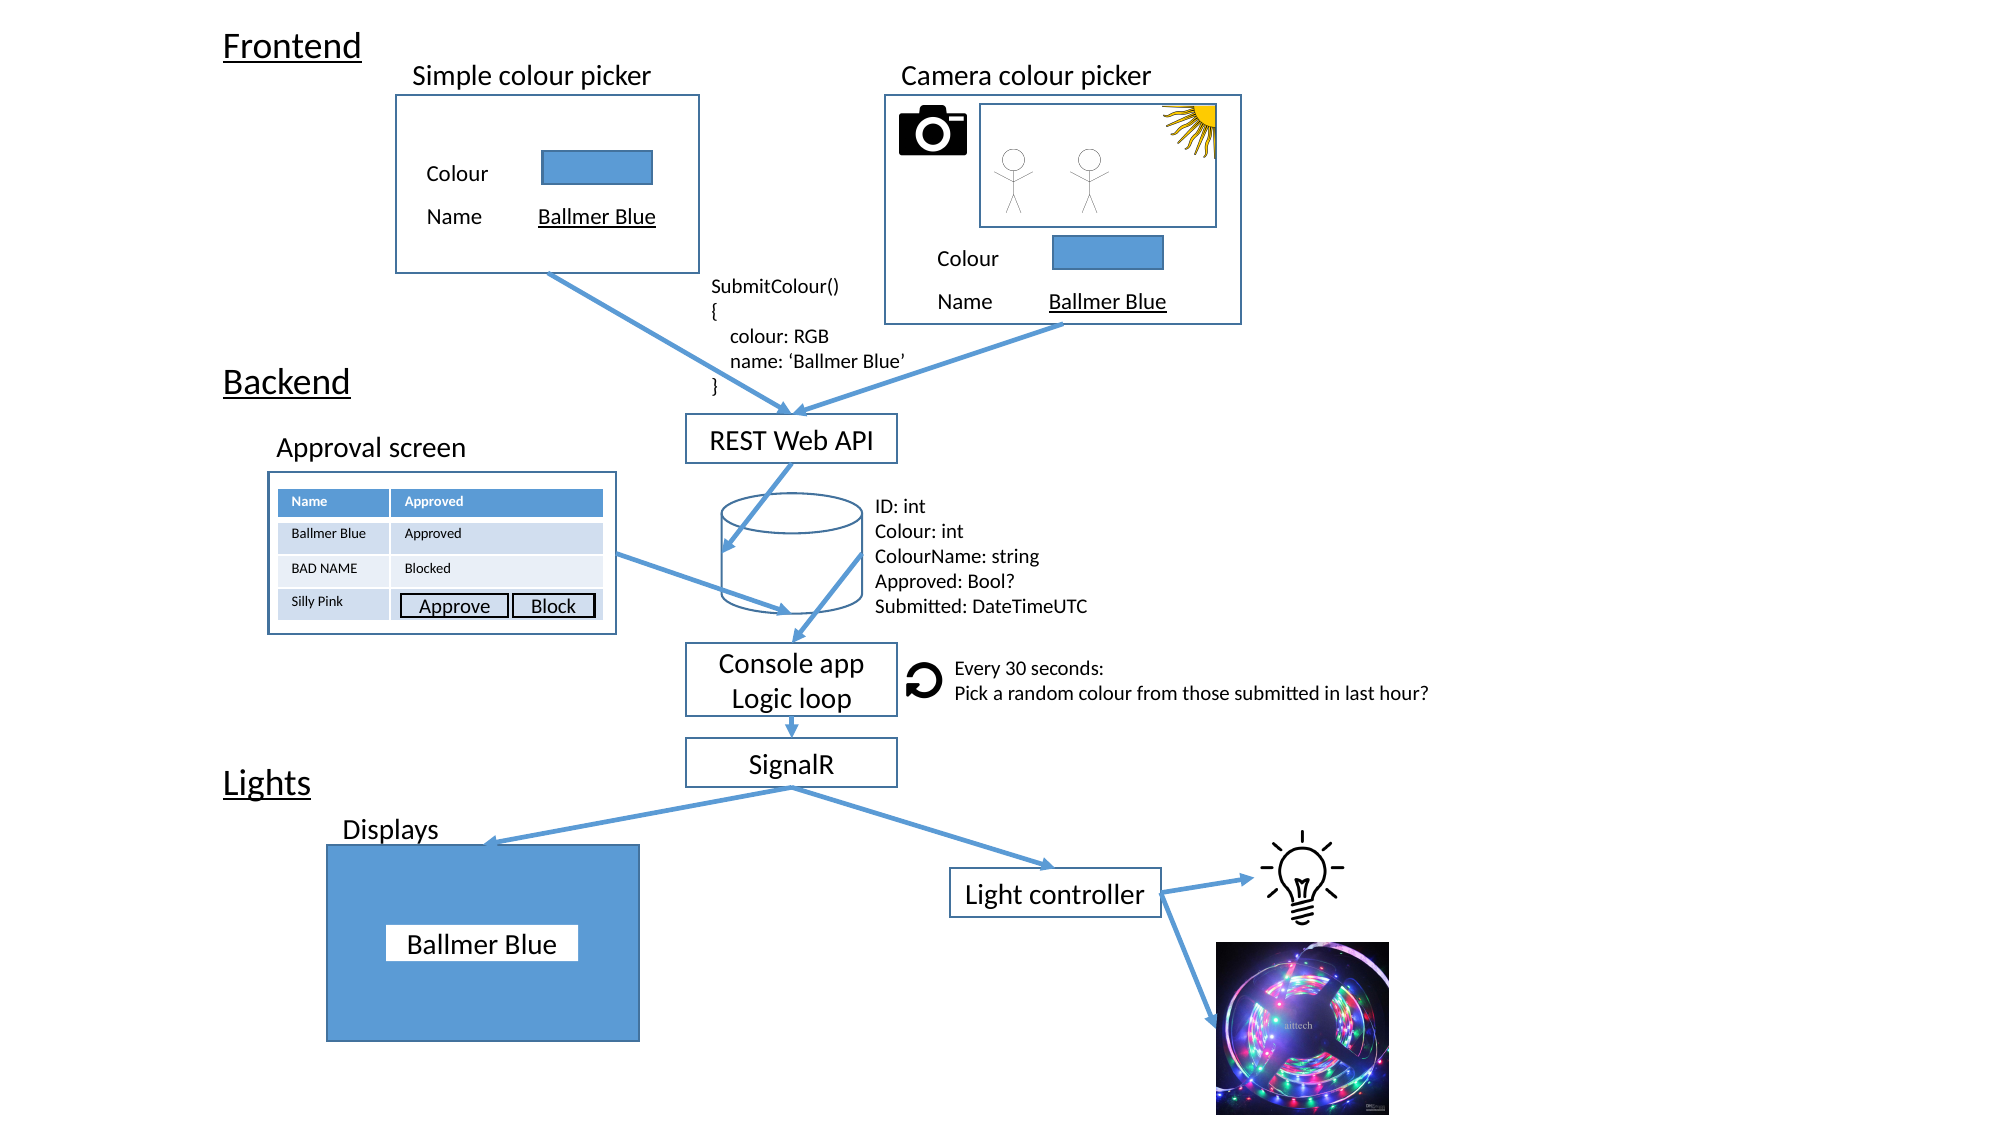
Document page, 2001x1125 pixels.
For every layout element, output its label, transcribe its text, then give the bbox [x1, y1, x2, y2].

text_box Ballmer Blue [385, 924, 579, 962]
table_cell [391, 589, 603, 620]
text_box Every 30 seconds: Pick a random colour from those submitted in last hour? [939, 647, 1445, 712]
picture [902, 659, 945, 701]
text_box Approve [400, 593, 509, 618]
picture [1254, 829, 1350, 926]
text_box [884, 94, 1242, 325]
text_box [482, 787, 791, 845]
text_box [326, 844, 640, 1042]
picture [1216, 942, 1389, 1115]
picture [994, 149, 1033, 213]
picture [897, 94, 969, 166]
text_box Block [512, 593, 596, 618]
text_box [791, 787, 1056, 869]
table_header Approved [391, 489, 603, 517]
table_cell Blocked [391, 556, 603, 587]
text_box [1052, 235, 1164, 270]
text_box SignalR [685, 737, 898, 787]
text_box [1160, 877, 1255, 893]
table_cell Approved [391, 523, 603, 554]
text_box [547, 272, 792, 415]
text_box [979, 103, 1217, 228]
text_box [1160, 892, 1216, 1029]
table_cell Silly Pink [278, 589, 389, 620]
text_box Name [922, 279, 1008, 322]
text_box REST Web API [685, 415, 898, 464]
text_box Light controller [949, 867, 1162, 918]
text_box [720, 492, 860, 615]
text_box Frontend [208, 13, 378, 74]
text_box Console app Logic loop [685, 642, 898, 717]
text_box Colour [922, 236, 1015, 279]
text_box Camera colour picker [886, 48, 1167, 94]
picture [1070, 149, 1109, 213]
text_box ID: int Colour: int ColourName: string Approved: Bool? Submitted: DateTimeUTC [860, 484, 1103, 625]
table_cell Ballmer Blue [278, 523, 389, 554]
table_header Name [278, 489, 389, 517]
text_box Lights [208, 750, 327, 811]
table_cell BAD NAME [278, 556, 389, 587]
text_box Displays [327, 802, 454, 853]
picture [1162, 53, 1268, 159]
text_box [395, 94, 700, 274]
text_box Ballmer Blue [1033, 279, 1182, 322]
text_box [791, 323, 1064, 415]
text_box SubmitColour() { colour: RGB name: ‘Ballmer Blue’ } [696, 265, 921, 323]
text_box Simple colour picker [397, 48, 668, 94]
text_box Approval screen [261, 420, 482, 471]
text_box [267, 471, 617, 635]
text_box Backend [208, 349, 367, 410]
